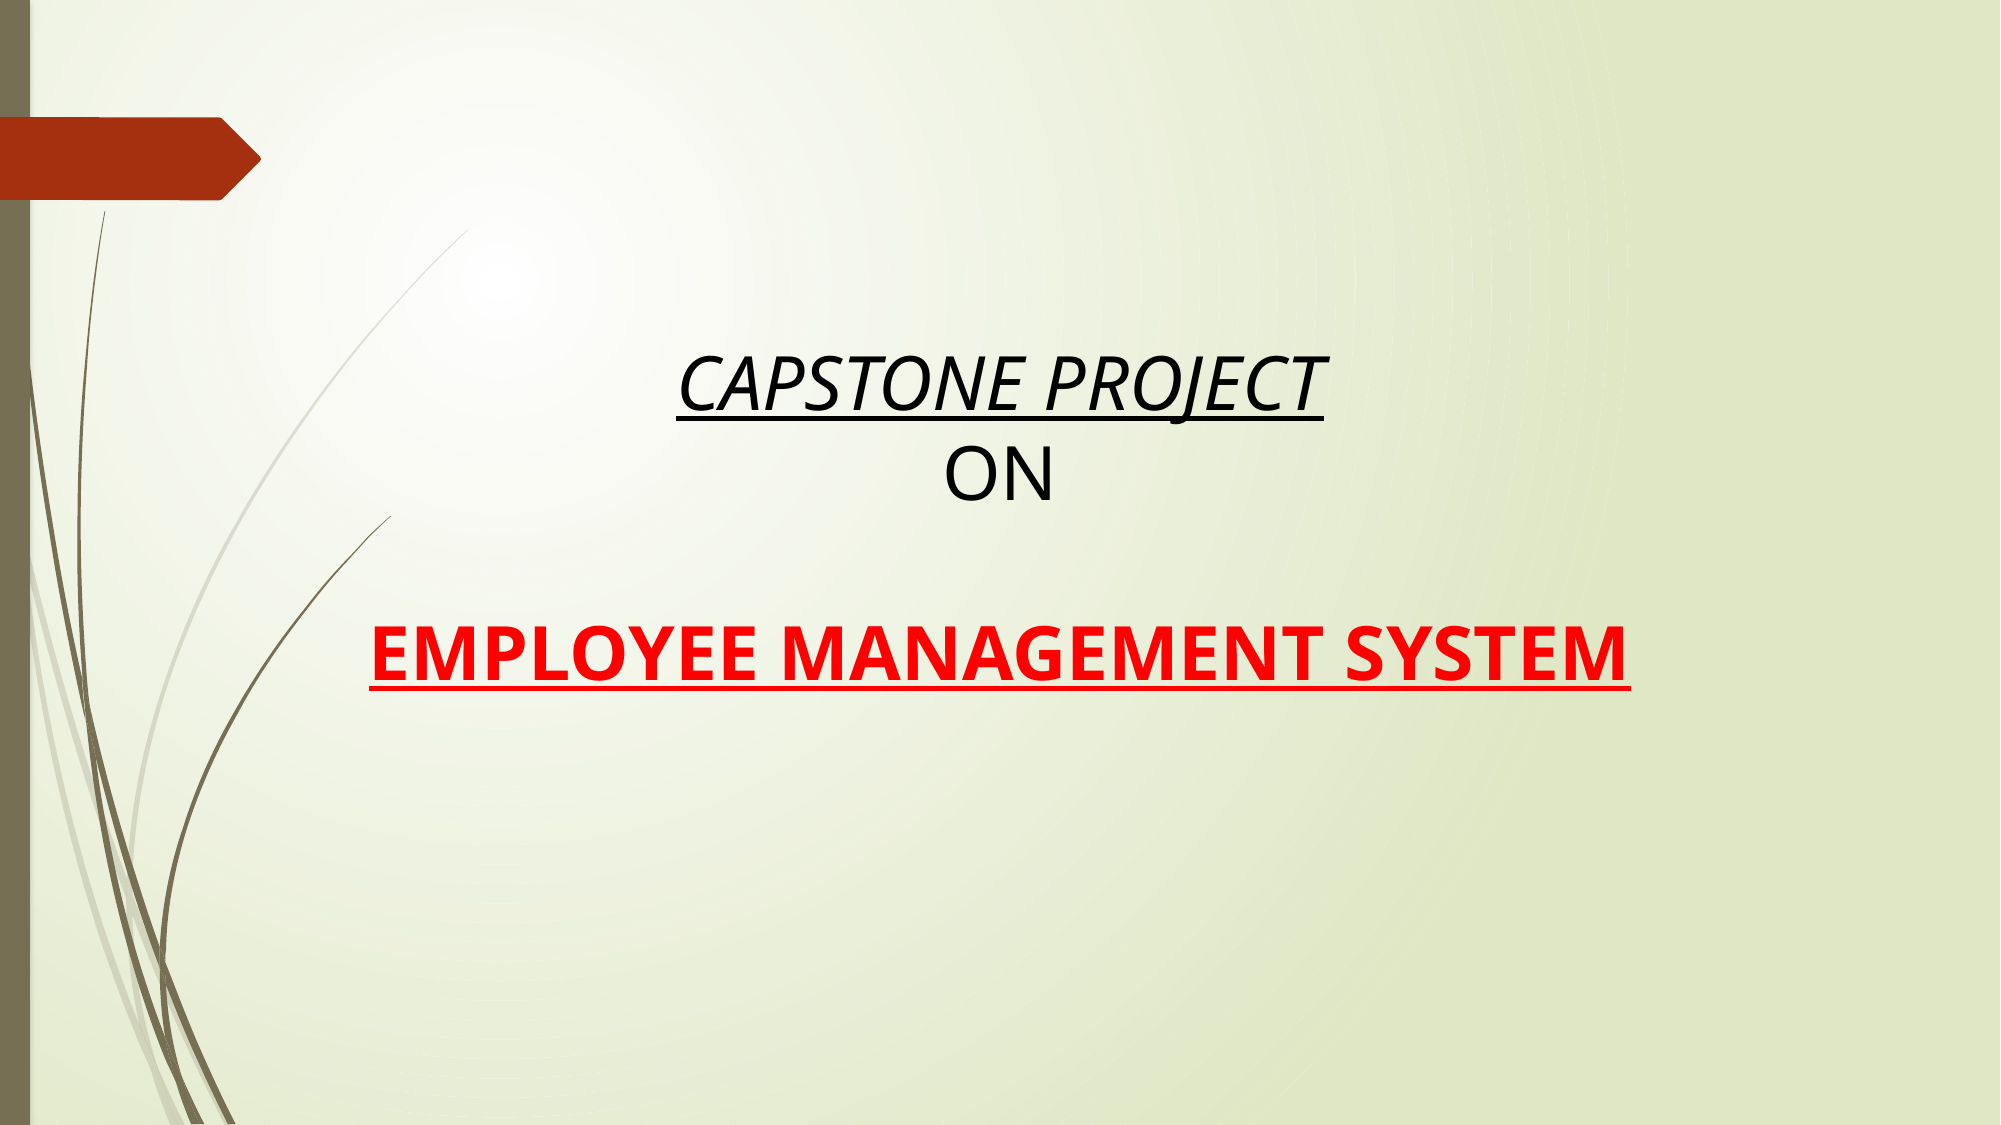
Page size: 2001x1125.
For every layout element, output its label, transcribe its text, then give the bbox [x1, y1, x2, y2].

text_box CAPSTONE PROJECT ON EMPLOYEE MANAGEMENT SYSTEM [354, 327, 1646, 793]
